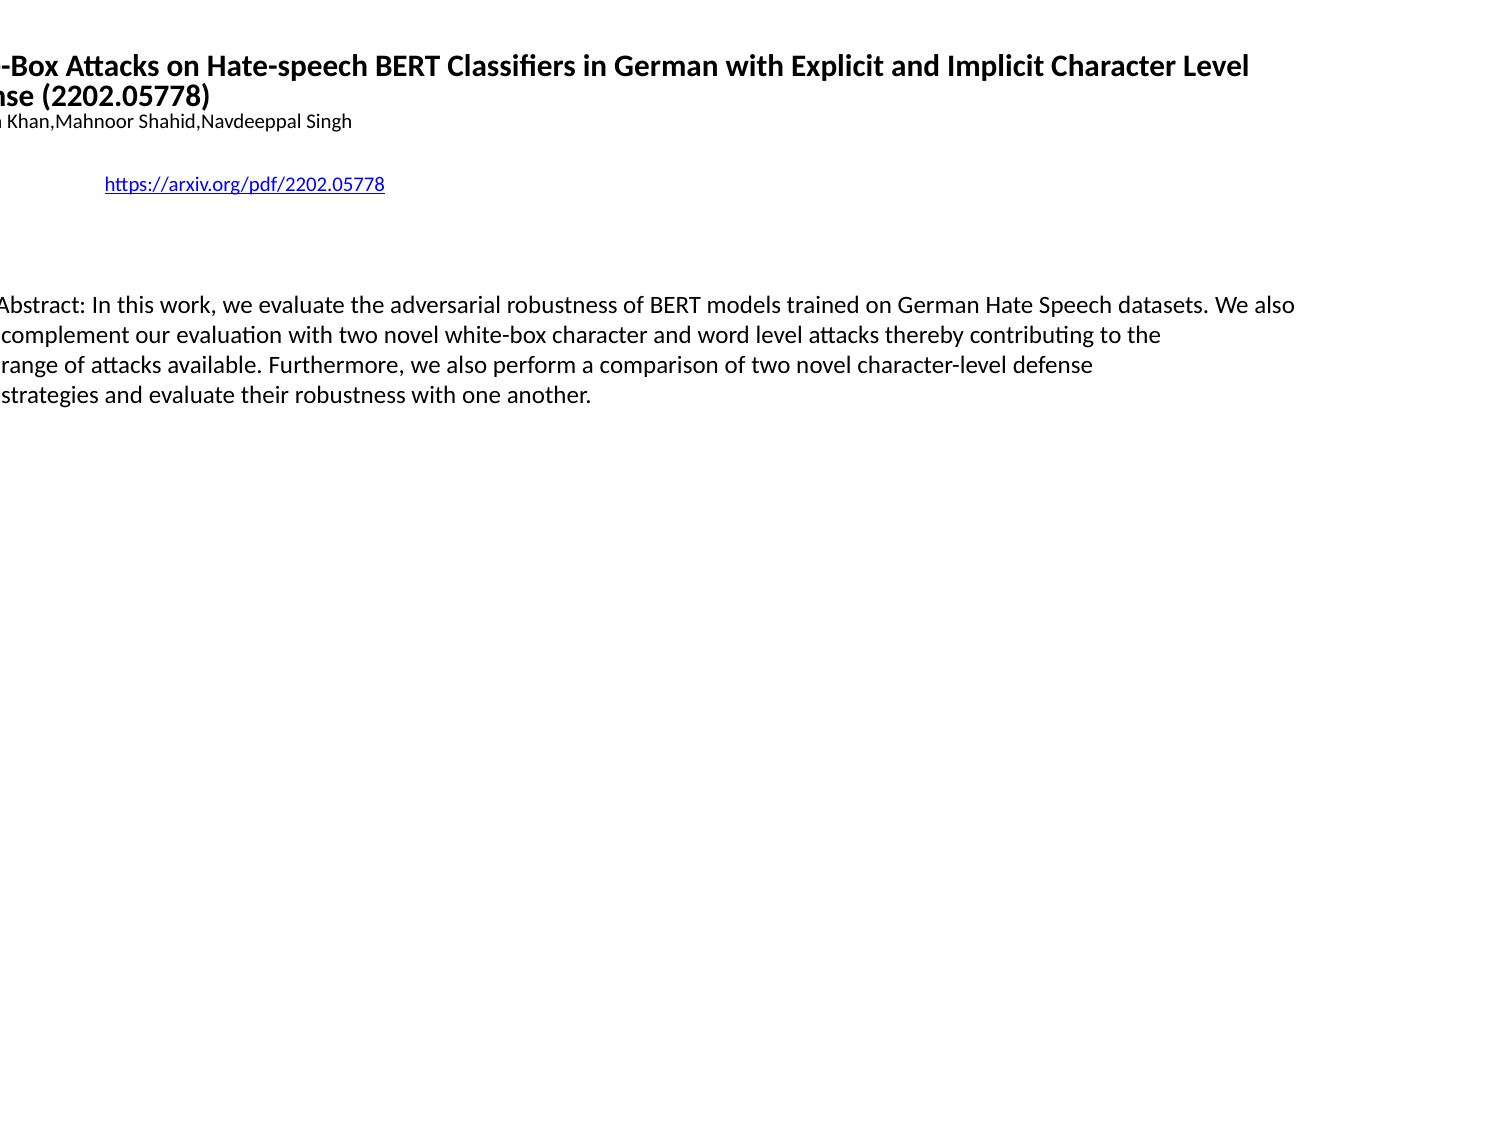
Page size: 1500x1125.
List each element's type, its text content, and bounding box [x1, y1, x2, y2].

text_box White-Box Attacks on Hate-speech BERT Classifiers in German with Explicit and Implicit Character Level Defense (2202.05778) Shahrukh Khan,Mahnoor Shahid,Navdeeppal Singh [0, 0, 1274, 140]
text_box Abstract: In this work, we evaluate the adversarial robustness of BERT models trained on German Hate Speech datasets. We also complement our evaluation with two novel white-box character and word level attacks thereby contributing to the range of attacks available. Furthermore, we also perform a comparison of two novel character-level defense strategies and evaluate their robustness with one another. [0, 236, 1319, 471]
text_box https://arxiv.org/pdf/2202.05778 [89, 118, 401, 203]
